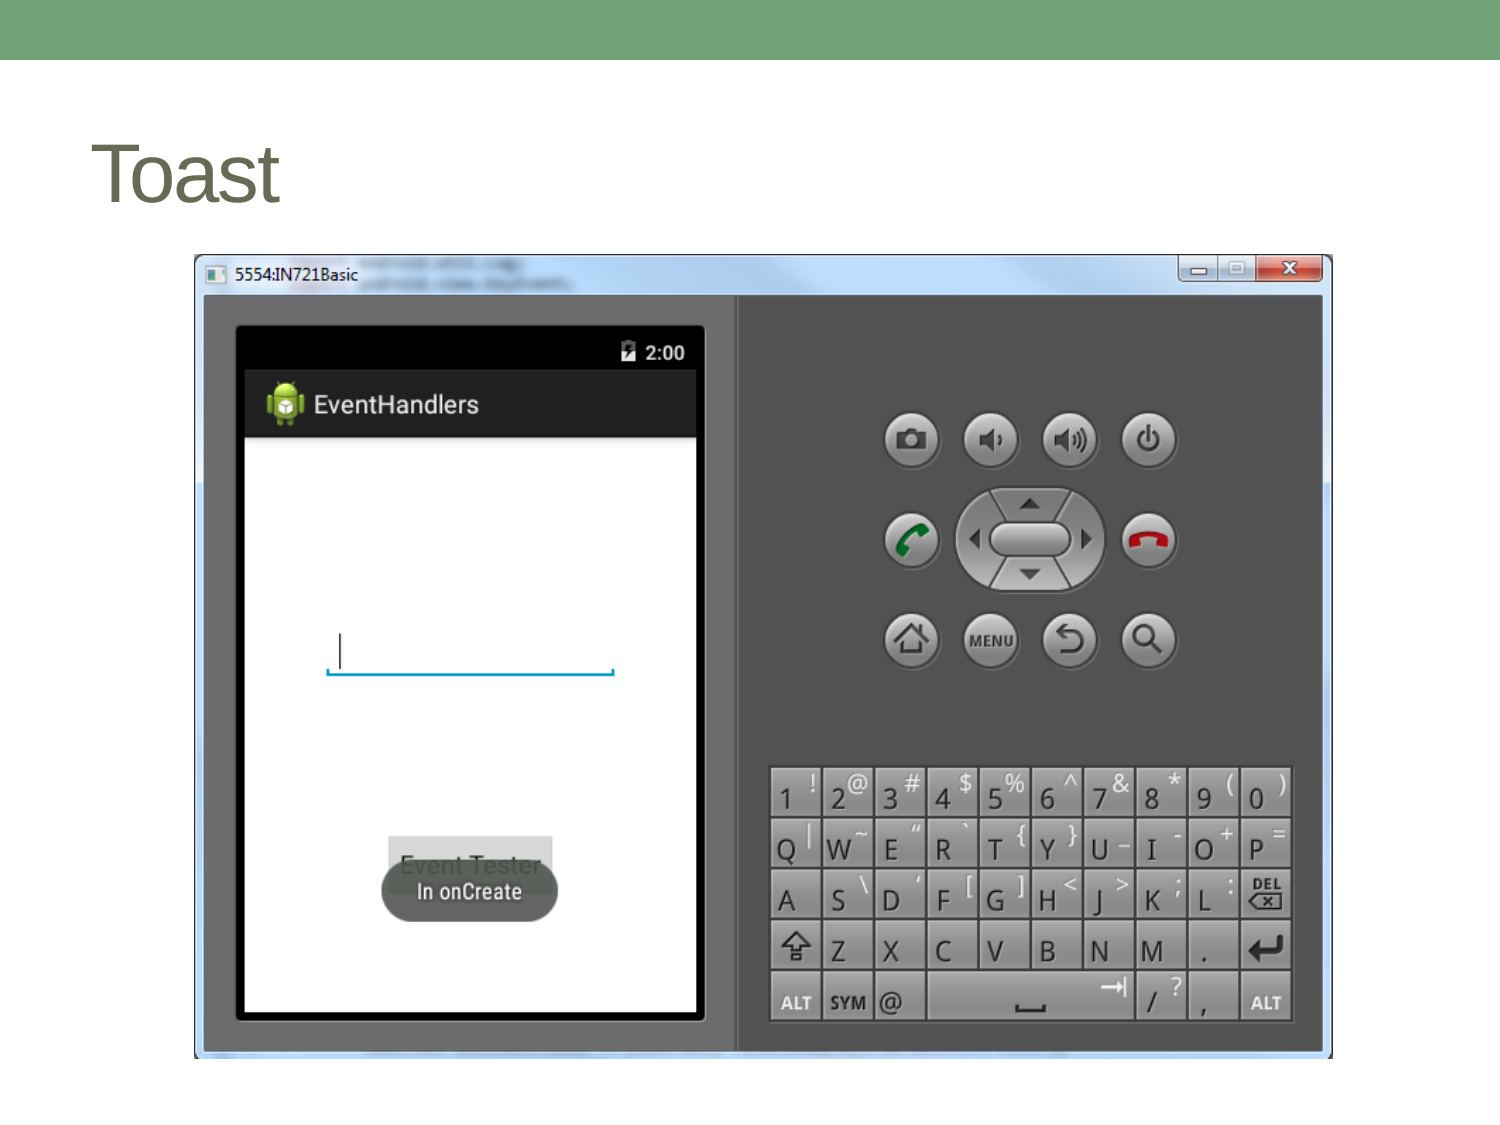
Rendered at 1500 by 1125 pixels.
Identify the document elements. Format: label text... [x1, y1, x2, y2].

picture [194, 254, 1333, 1059]
title Toast [75, 87, 1425, 250]
